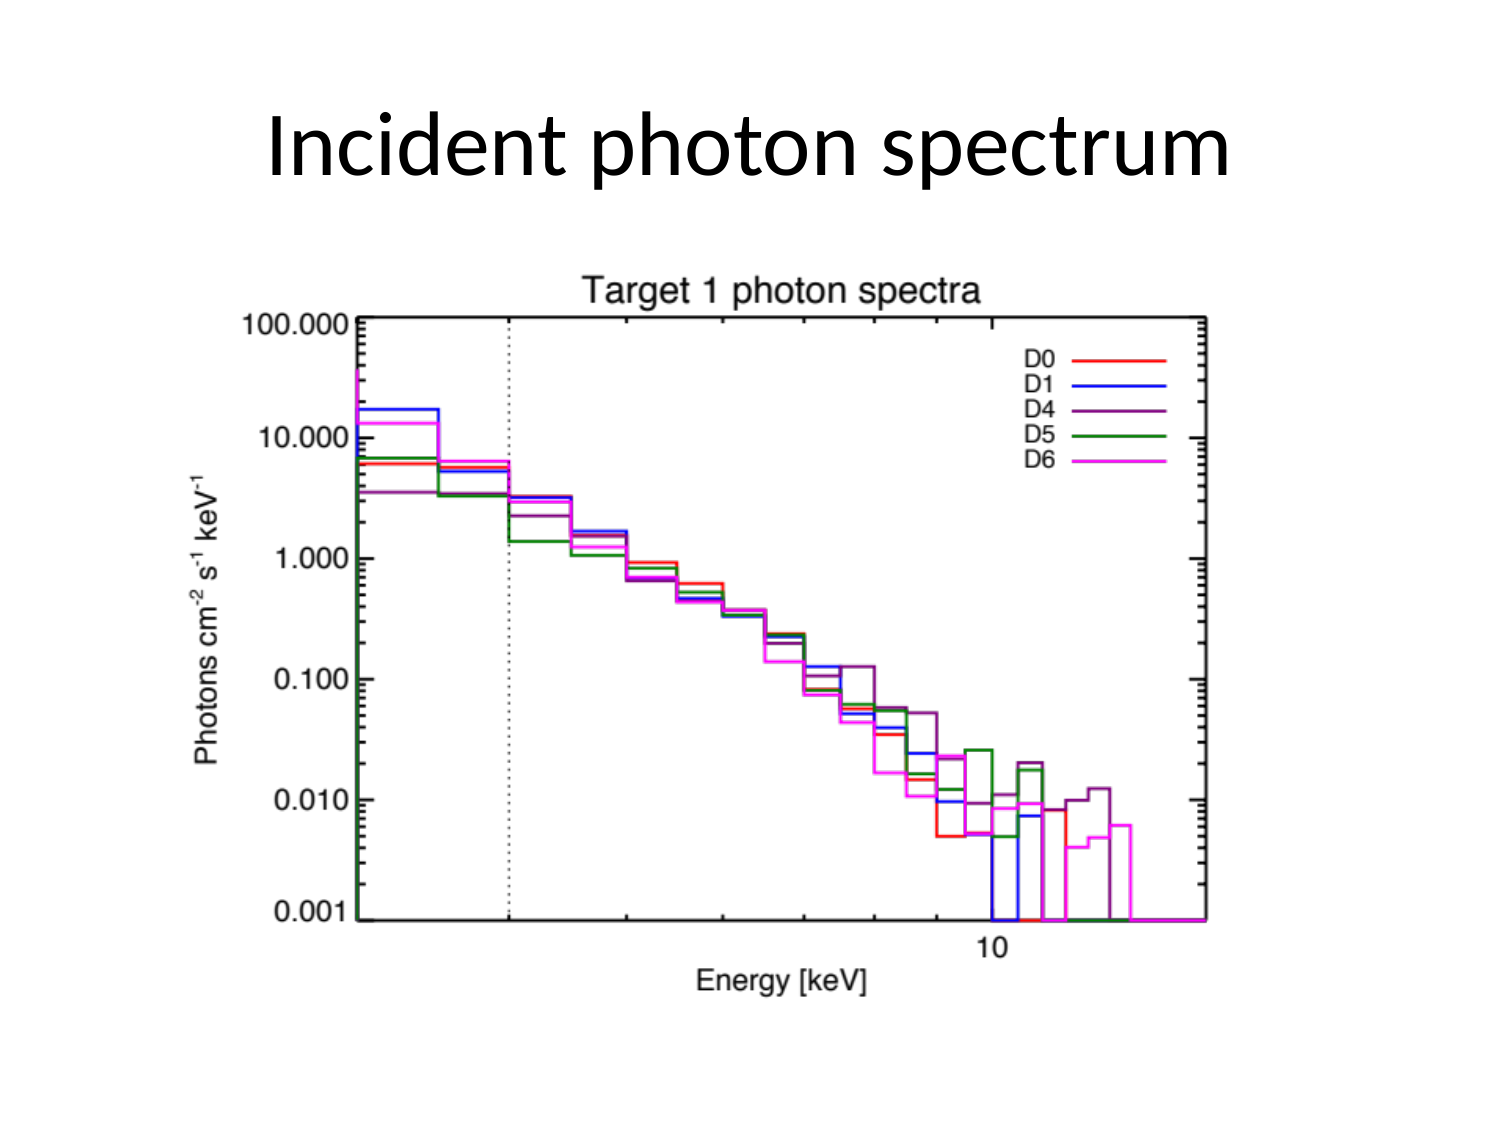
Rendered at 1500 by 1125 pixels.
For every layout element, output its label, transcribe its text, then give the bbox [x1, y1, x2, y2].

picture [167, 256, 1237, 1010]
title Incident photon spectrum [75, 45, 1425, 233]
